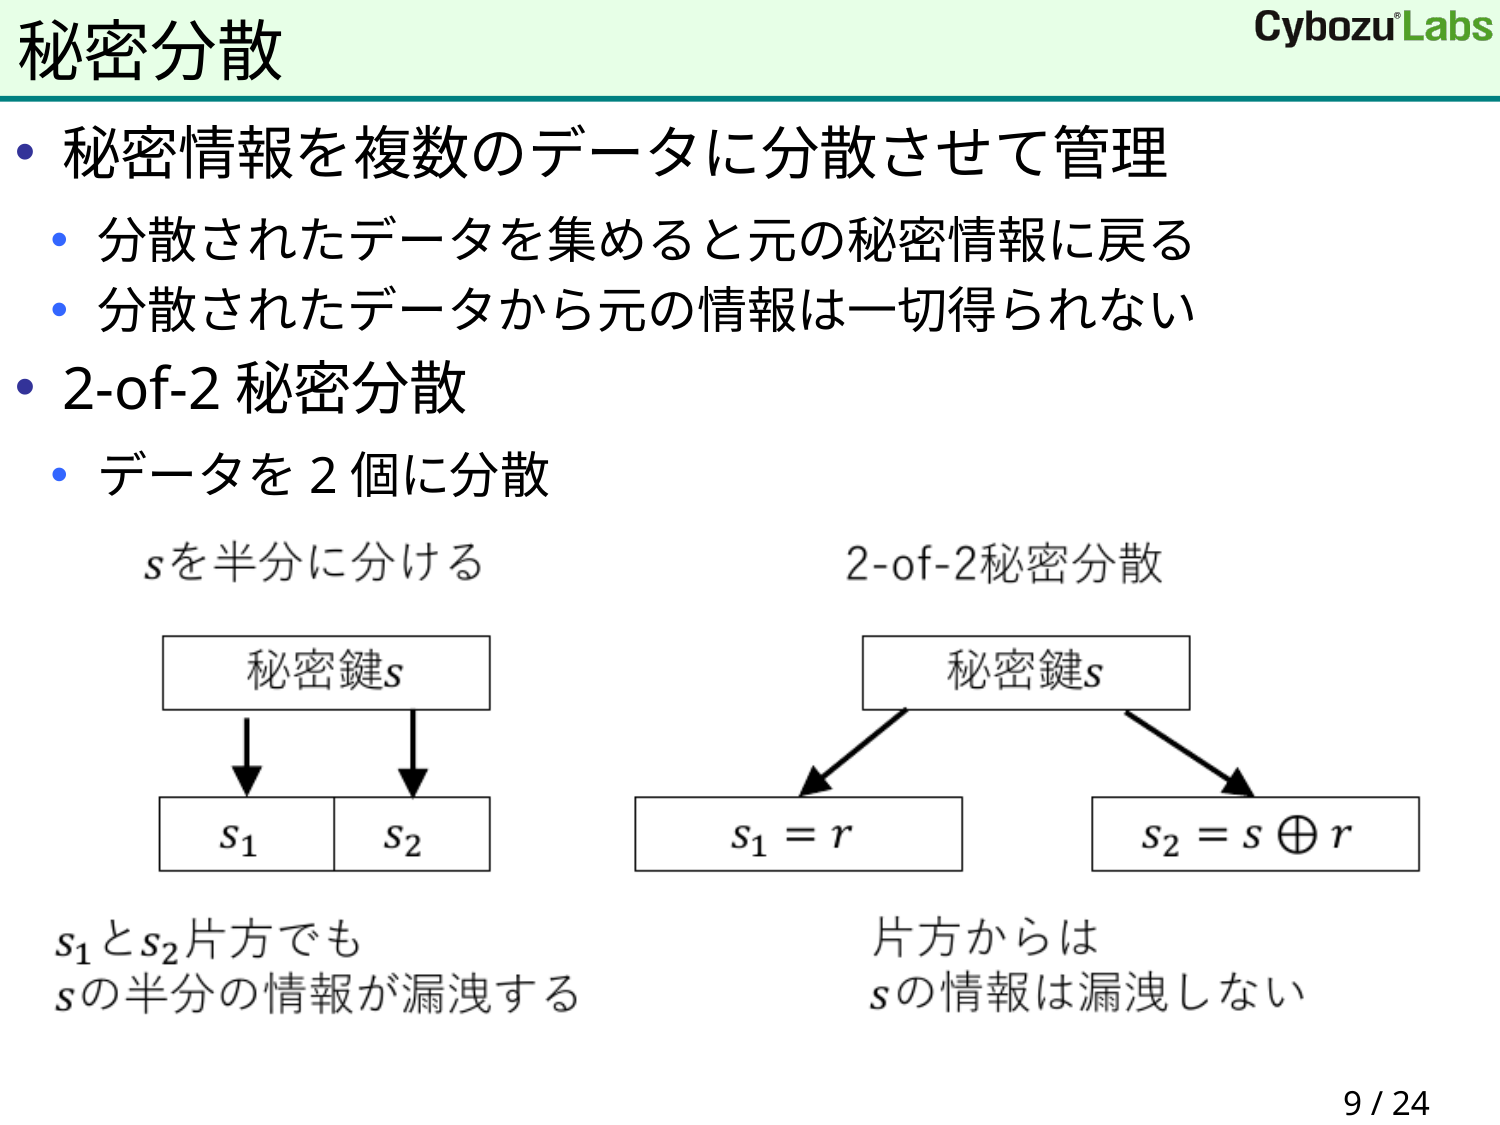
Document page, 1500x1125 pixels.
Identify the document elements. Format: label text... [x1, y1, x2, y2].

title 秘密分散 [2, 1, 1500, 90]
picture [52, 538, 1422, 1017]
slide_number 9 / 24 [1293, 1074, 1495, 1125]
